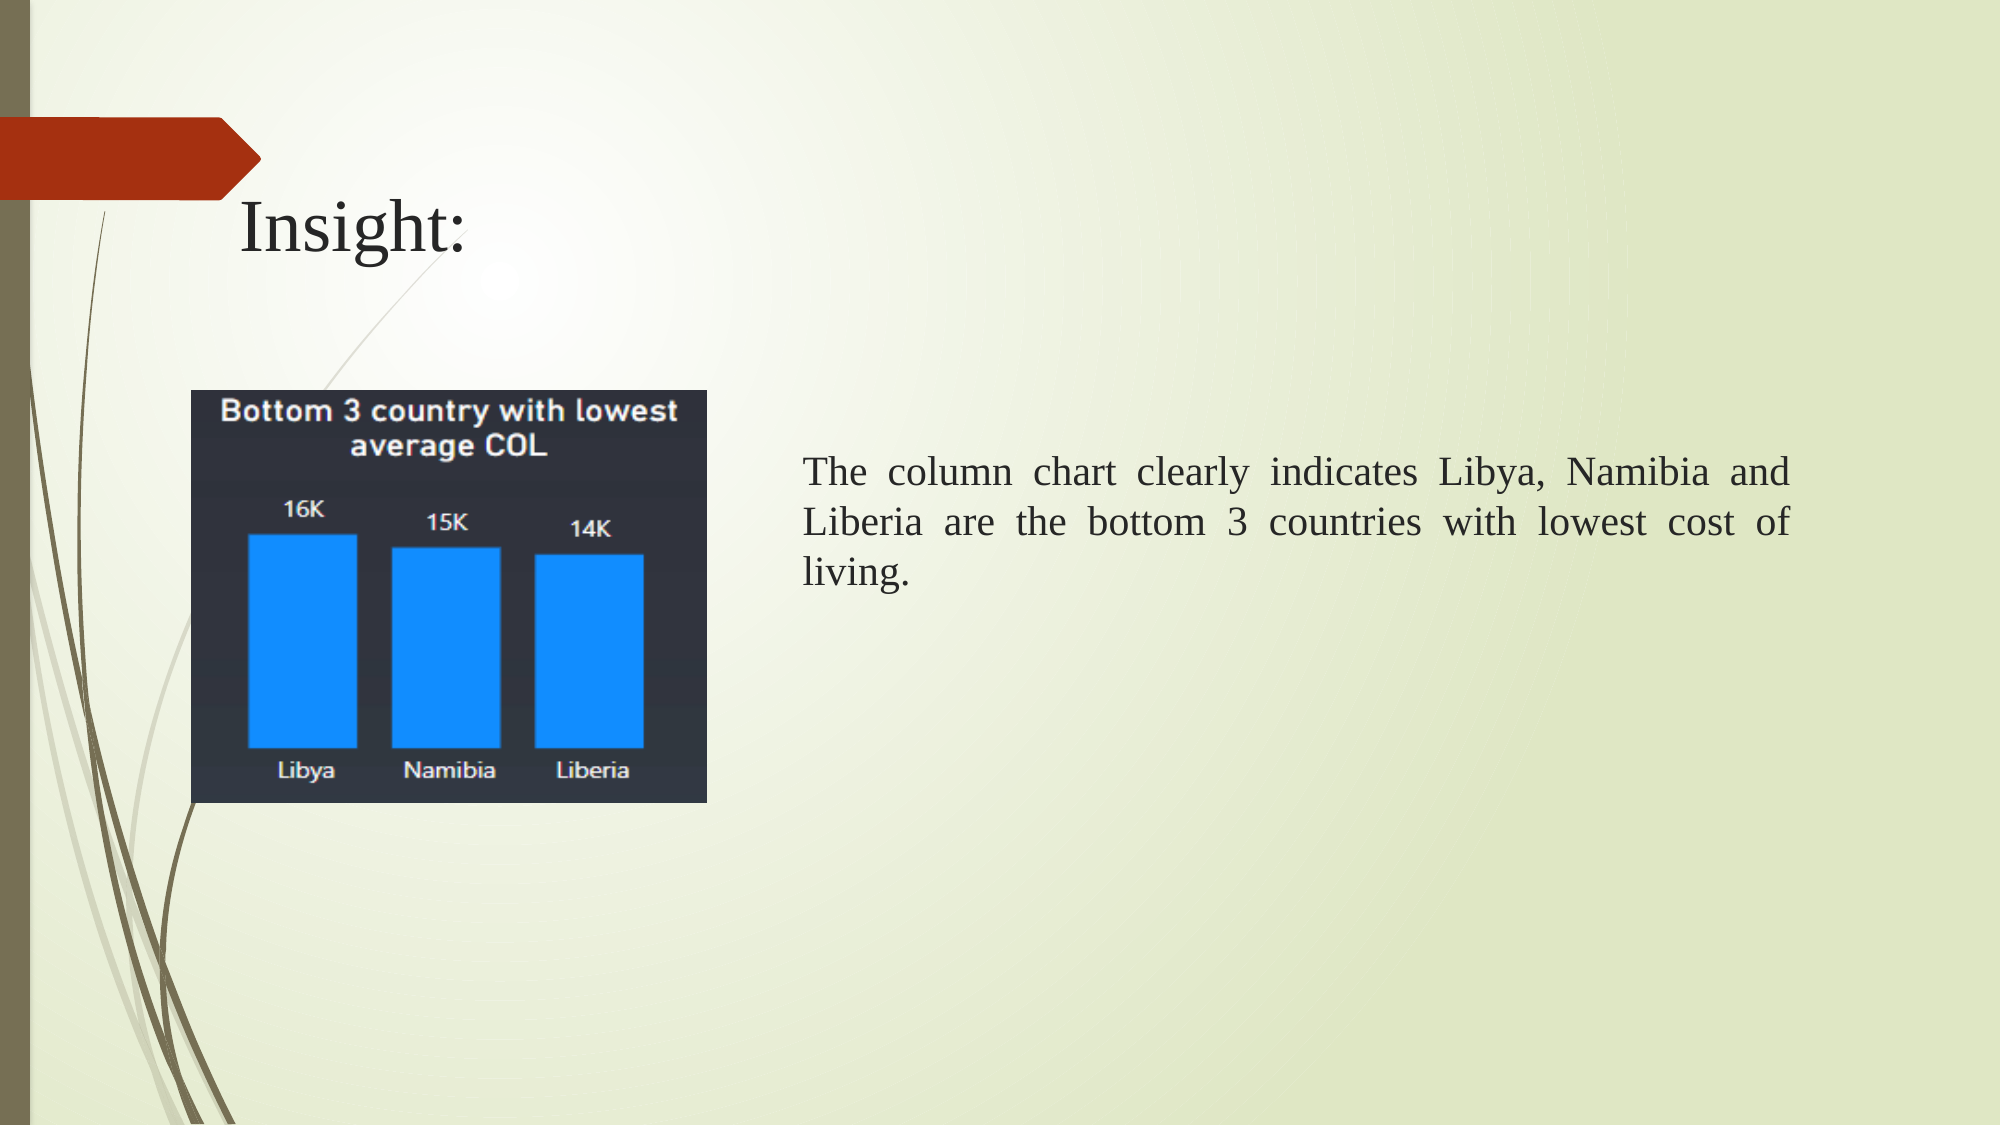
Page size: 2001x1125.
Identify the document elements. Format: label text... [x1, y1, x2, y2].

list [191, 390, 707, 803]
text_box The column chart clearly indicates Libya, Namibia and Liberia are the bottom 3 countries with lowest cost of living. [787, 435, 1807, 646]
title Insight: [224, 168, 1687, 379]
